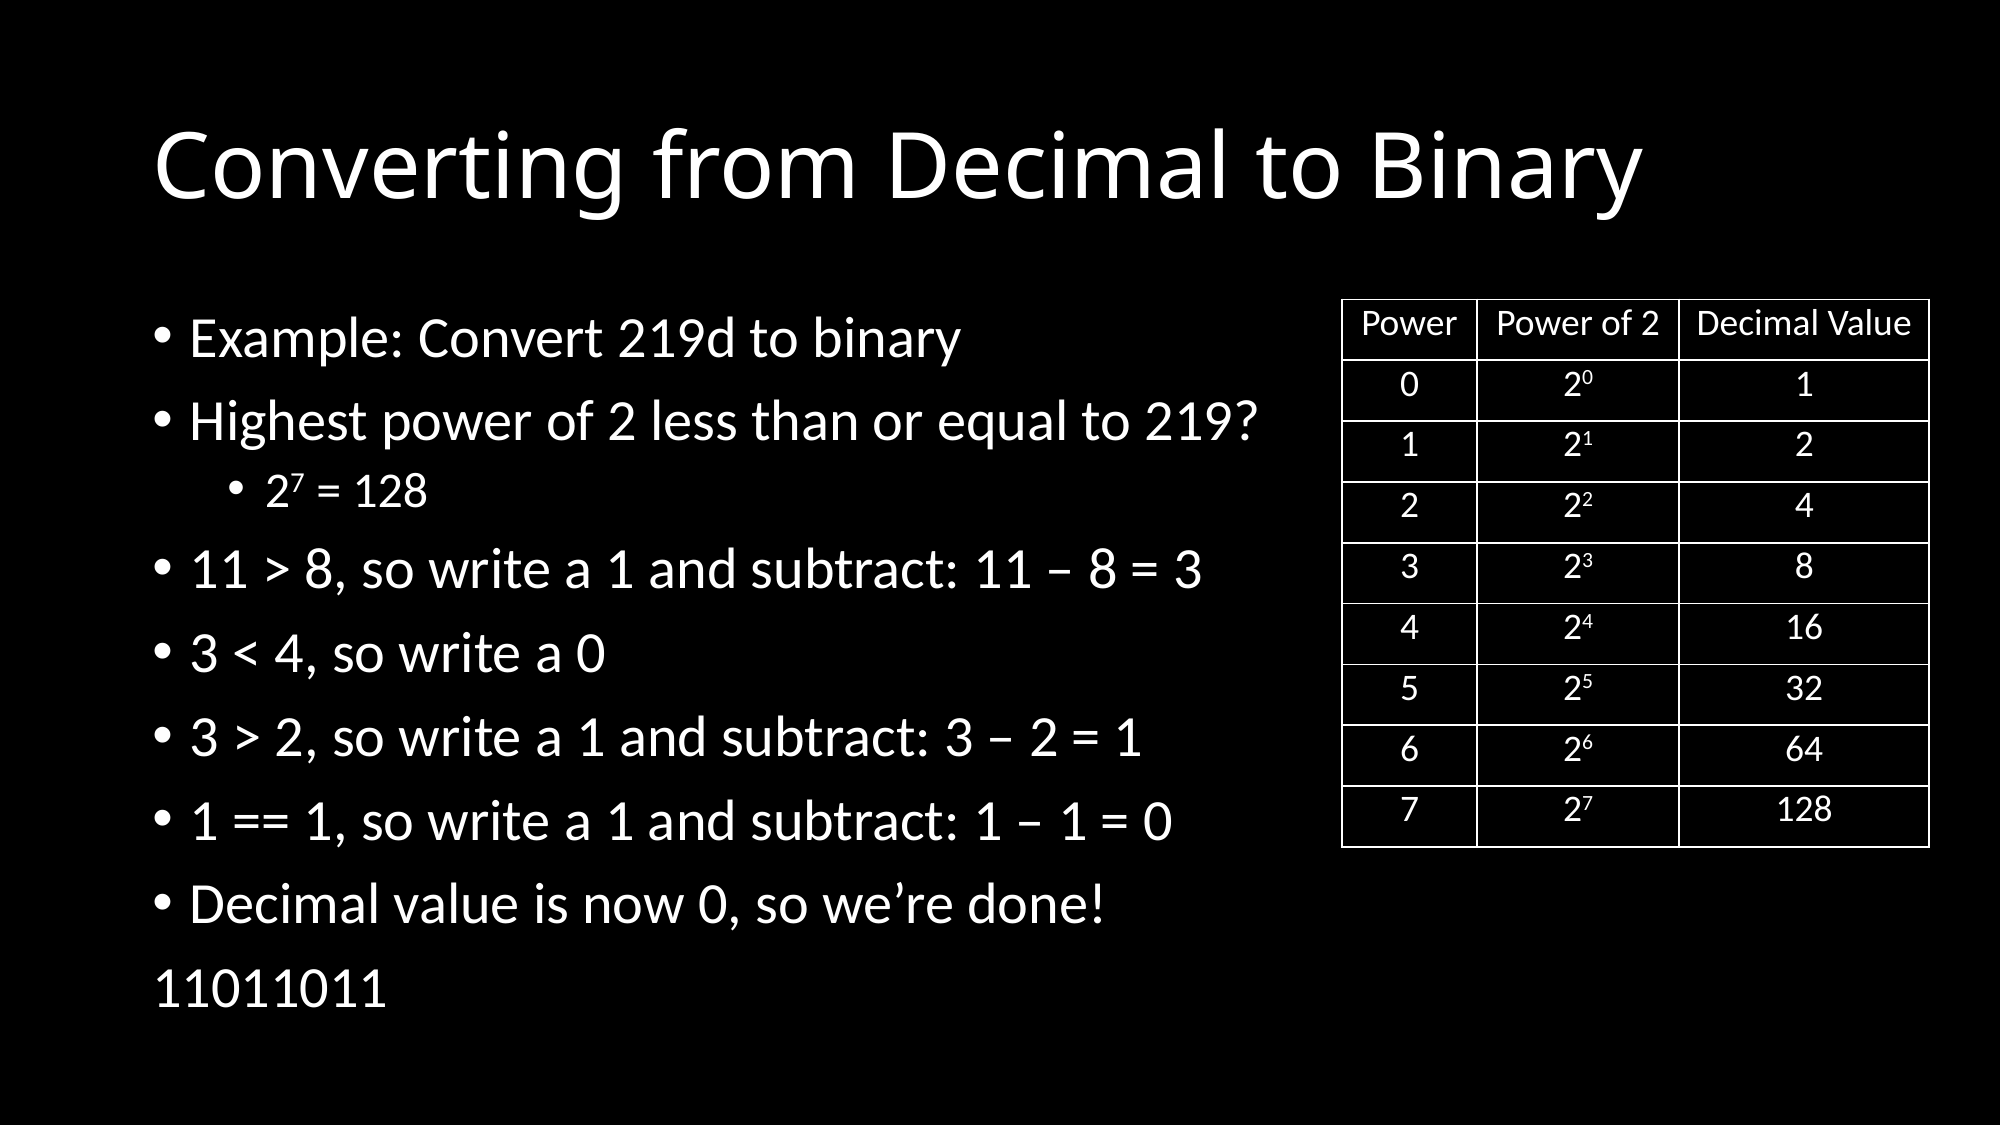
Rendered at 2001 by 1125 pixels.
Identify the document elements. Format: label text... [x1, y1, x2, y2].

table_cell 5 [1343, 665, 1476, 724]
table_cell 21 [1478, 422, 1678, 481]
table_cell 0 [1343, 361, 1476, 420]
table_cell 1 [1343, 422, 1476, 481]
table_cell 6 [1343, 726, 1476, 785]
table_cell 4 [1343, 604, 1476, 664]
title Converting from Decimal to Binary [137, 59, 1863, 278]
table_cell 26 [1478, 726, 1678, 785]
table_cell 2 [1680, 422, 1928, 481]
table_cell 1 [1680, 361, 1928, 420]
table_cell 2 [1343, 483, 1476, 542]
table_cell 23 [1478, 544, 1678, 603]
table_cell 25 [1478, 665, 1678, 724]
table_header Power of 2 [1478, 300, 1678, 359]
table_cell 22 [1478, 483, 1678, 542]
table_cell 3 [1343, 544, 1476, 603]
table_cell 7 [1343, 787, 1476, 846]
table_header Power [1343, 300, 1476, 359]
table_cell 128 [1680, 787, 1928, 846]
table_cell 16 [1680, 604, 1928, 664]
table_cell 32 [1680, 665, 1928, 724]
table_cell 27 [1478, 787, 1678, 846]
table_cell 24 [1478, 604, 1678, 664]
table_header Decimal Value [1680, 300, 1928, 359]
table_cell 8 [1680, 544, 1928, 603]
table_cell 4 [1680, 483, 1928, 542]
table_cell 20 [1478, 361, 1678, 420]
table_cell 64 [1680, 726, 1928, 785]
list Example: Convert 219d to binary Highest power of 2 less than or equal to 219? 27 = 128 11 > 8, so write a 1 and subtract: 11 – 8 = 3 3 < 4, so write a 0 3 > 2, so write a 1 and subtract: 3 – 2 = 1 1 == 1, so write a 1 and subtract: 1 – 1 = 0 Decimal value is now 0, so we’re done! 11011011 [137, 299, 1930, 1101]
